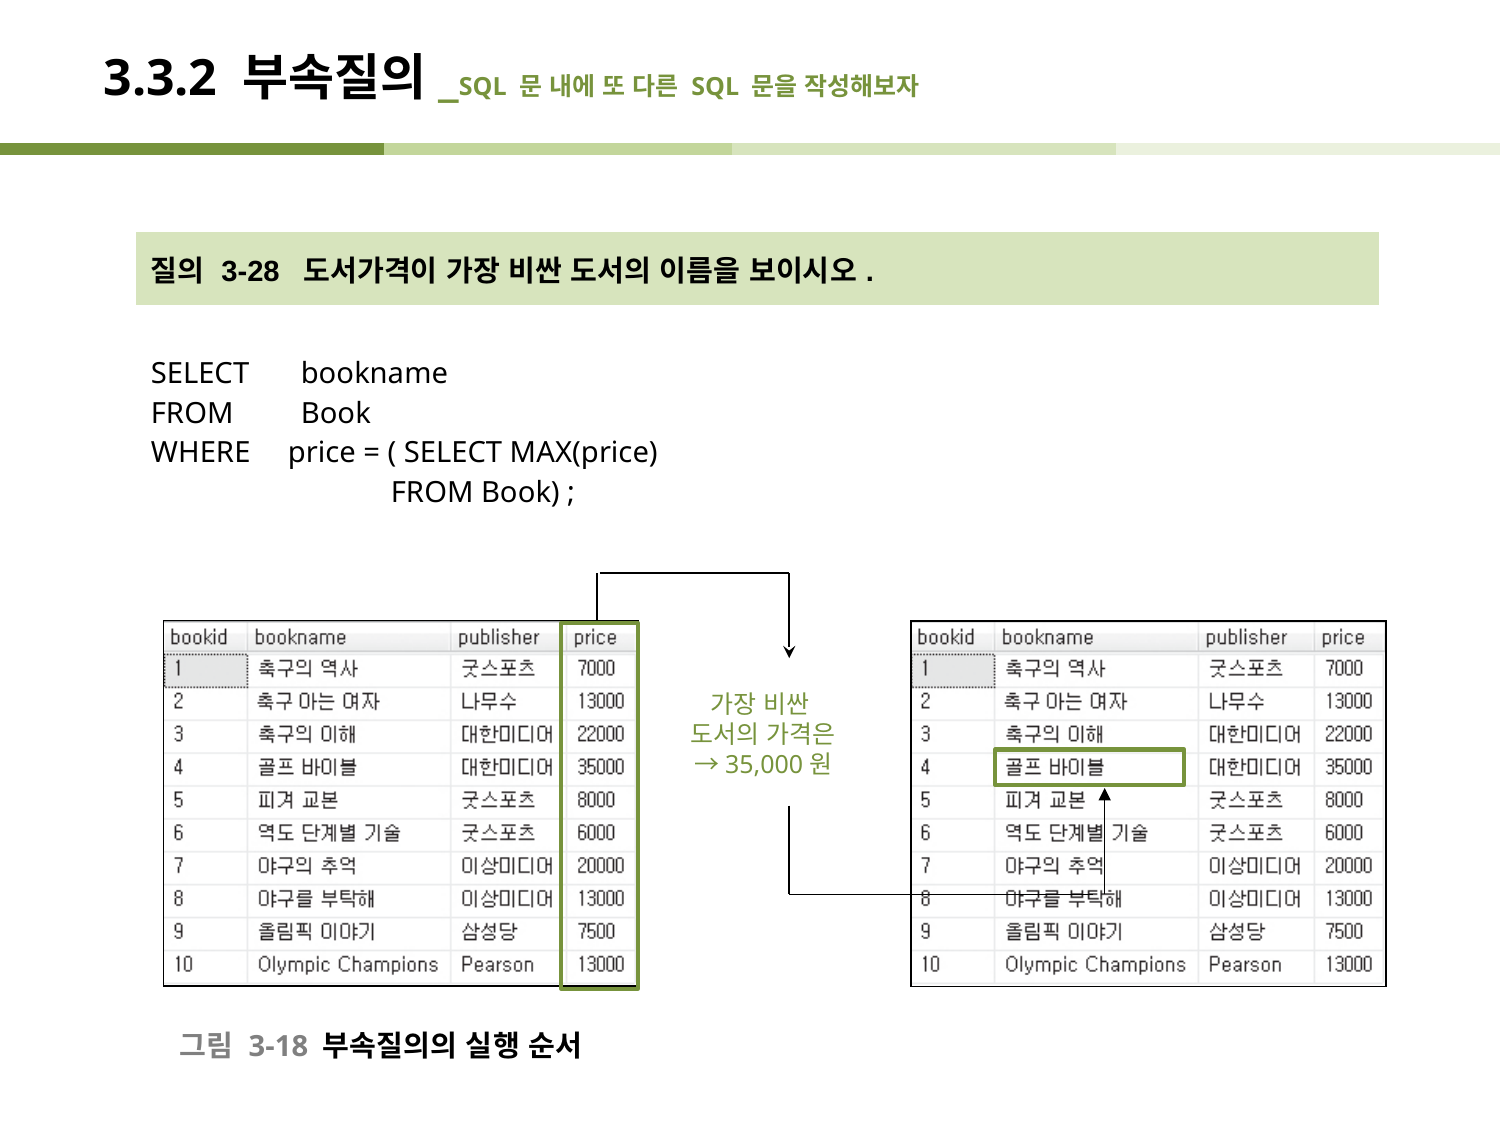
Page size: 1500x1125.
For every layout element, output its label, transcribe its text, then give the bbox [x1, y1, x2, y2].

table_cell SELECT bookname FROM Book WHERE price = ( SELECT MAX(price) FROM Book) ; [136, 305, 1379, 495]
text_box 그림 3-18 부속질의의 실행 순서 [164, 1020, 478, 1068]
text_box 가장 비싼 도서의 가격은 →35,000원 [642, 681, 886, 786]
picture [911, 621, 1386, 987]
title 3.3.2 부속질의_SQL 문 내에 또 다른 SQL 문을 작성해보자 [88, 30, 1330, 121]
table_header 질의 3-28 도서가격이 가장 비싼 도서의 이름을 보이시오. [136, 232, 1379, 305]
list [88, 196, 1412, 1083]
picture [164, 620, 638, 986]
